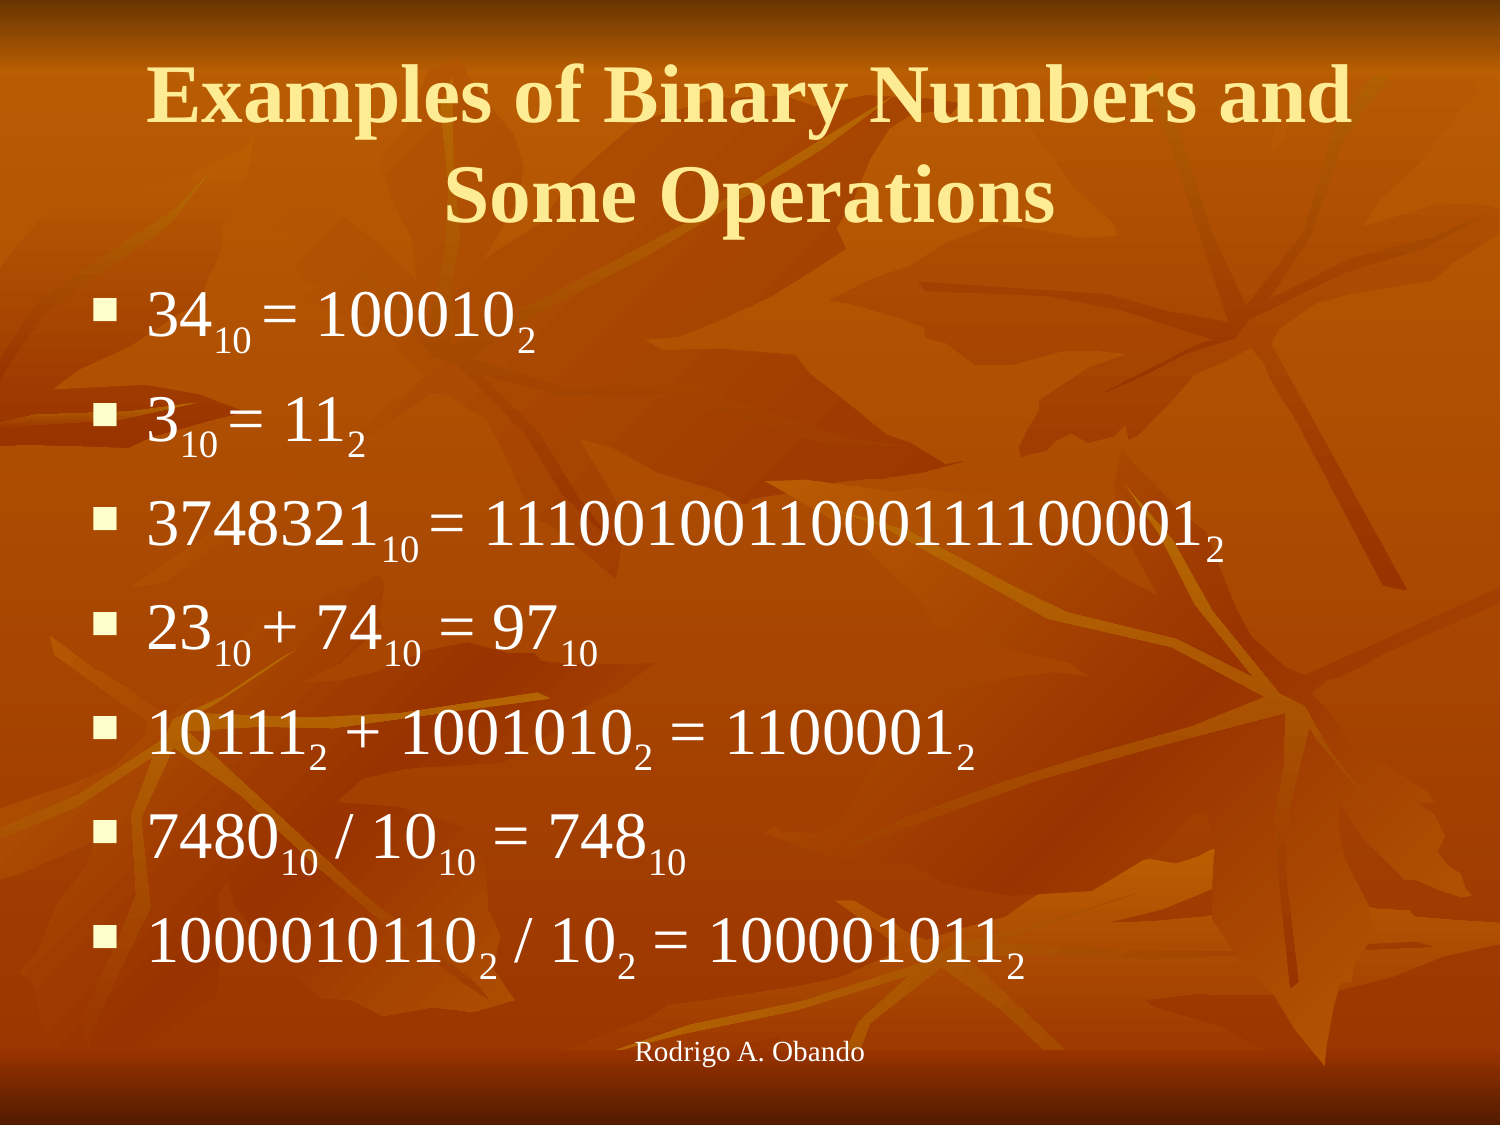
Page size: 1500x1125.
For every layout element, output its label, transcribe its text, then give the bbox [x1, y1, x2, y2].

list 3410 = 1000102 310 = 112 374832110 = 11100100110001111000012 2310 + 7410 = 9710 101112 + 10010102 = 11000012 748010 / 1010 = 74810 10000101102 / 102 = 1000010112 [75, 262, 1425, 1006]
title Examples of Binary Numbers and Some Operations [75, 45, 1425, 234]
footer Rodrigo A. Obando [512, 1025, 988, 1100]
